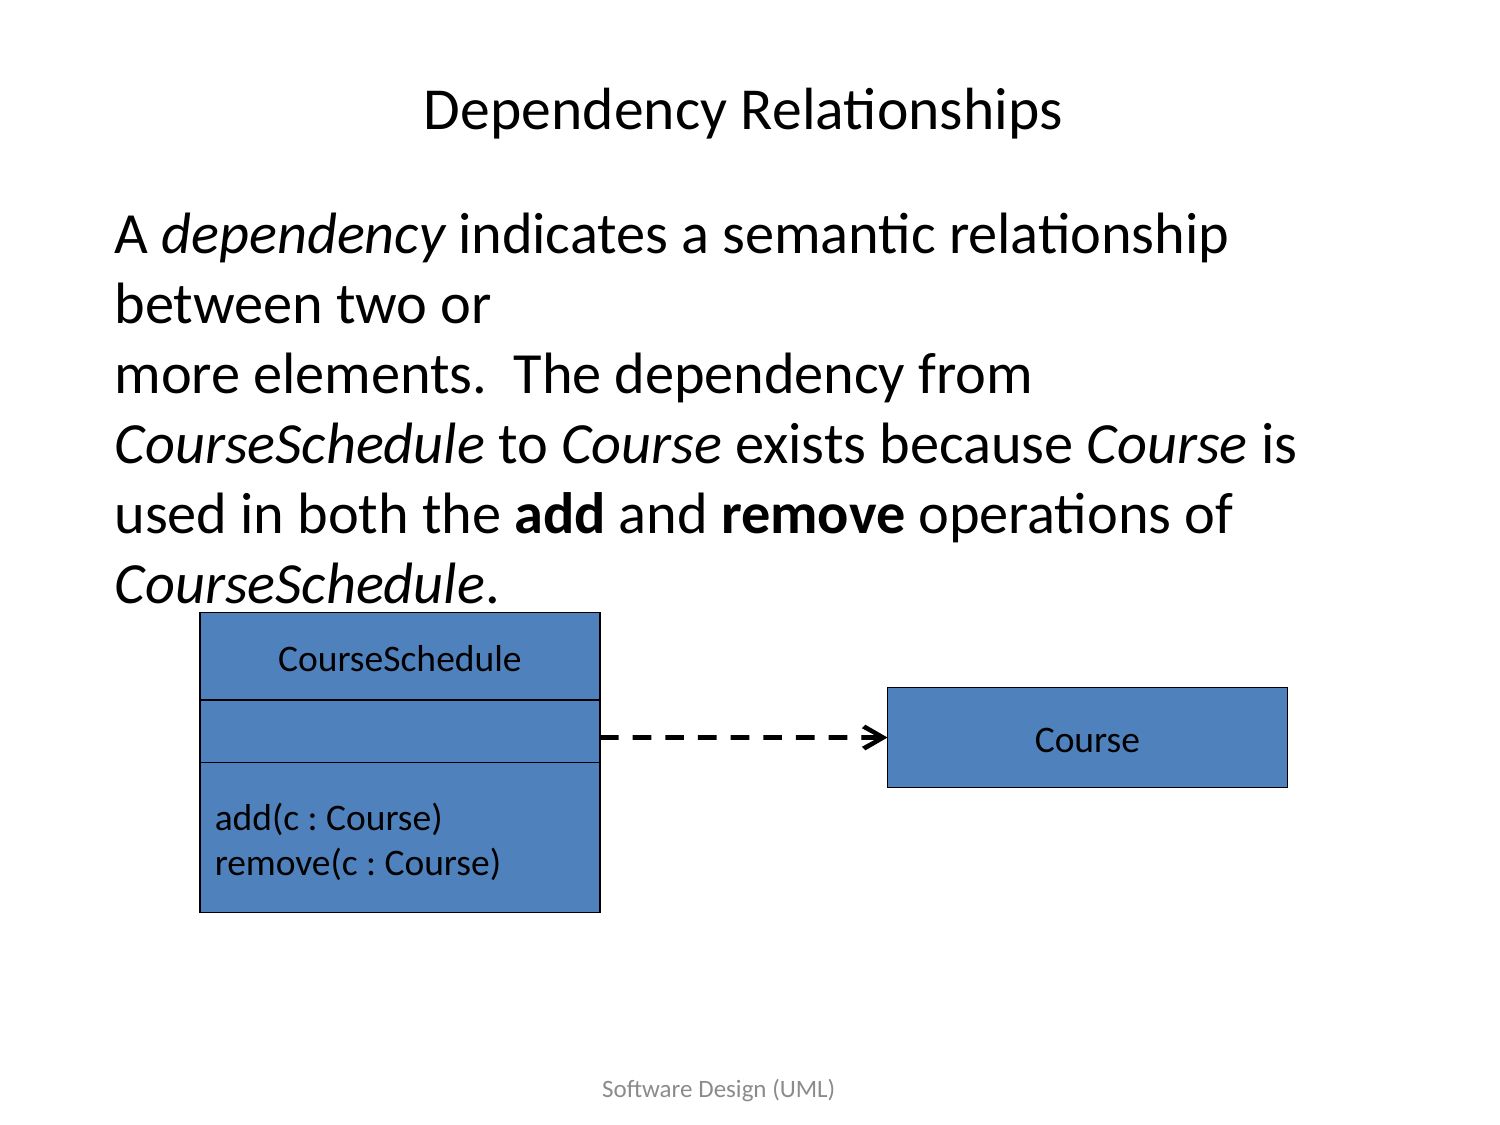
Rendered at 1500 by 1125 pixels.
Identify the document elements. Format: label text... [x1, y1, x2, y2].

text_box add(c : Course) remove(c : Course) [200, 762, 600, 913]
text_box CourseSchedule [200, 693, 600, 699]
footer Software Design (UML) [387, 1050, 1050, 1125]
text_box [864, 726, 888, 749]
text_box [200, 699, 600, 762]
title Dependency Relationships [99, 62, 1388, 150]
text_box A dependency indicates a semantic relationship between two or more elements. The dependency from CourseSchedule to Course exists because Course is used in both the add and remove operations of CourseSchedule. [99, 187, 1431, 693]
text_box Course [887, 693, 1288, 788]
